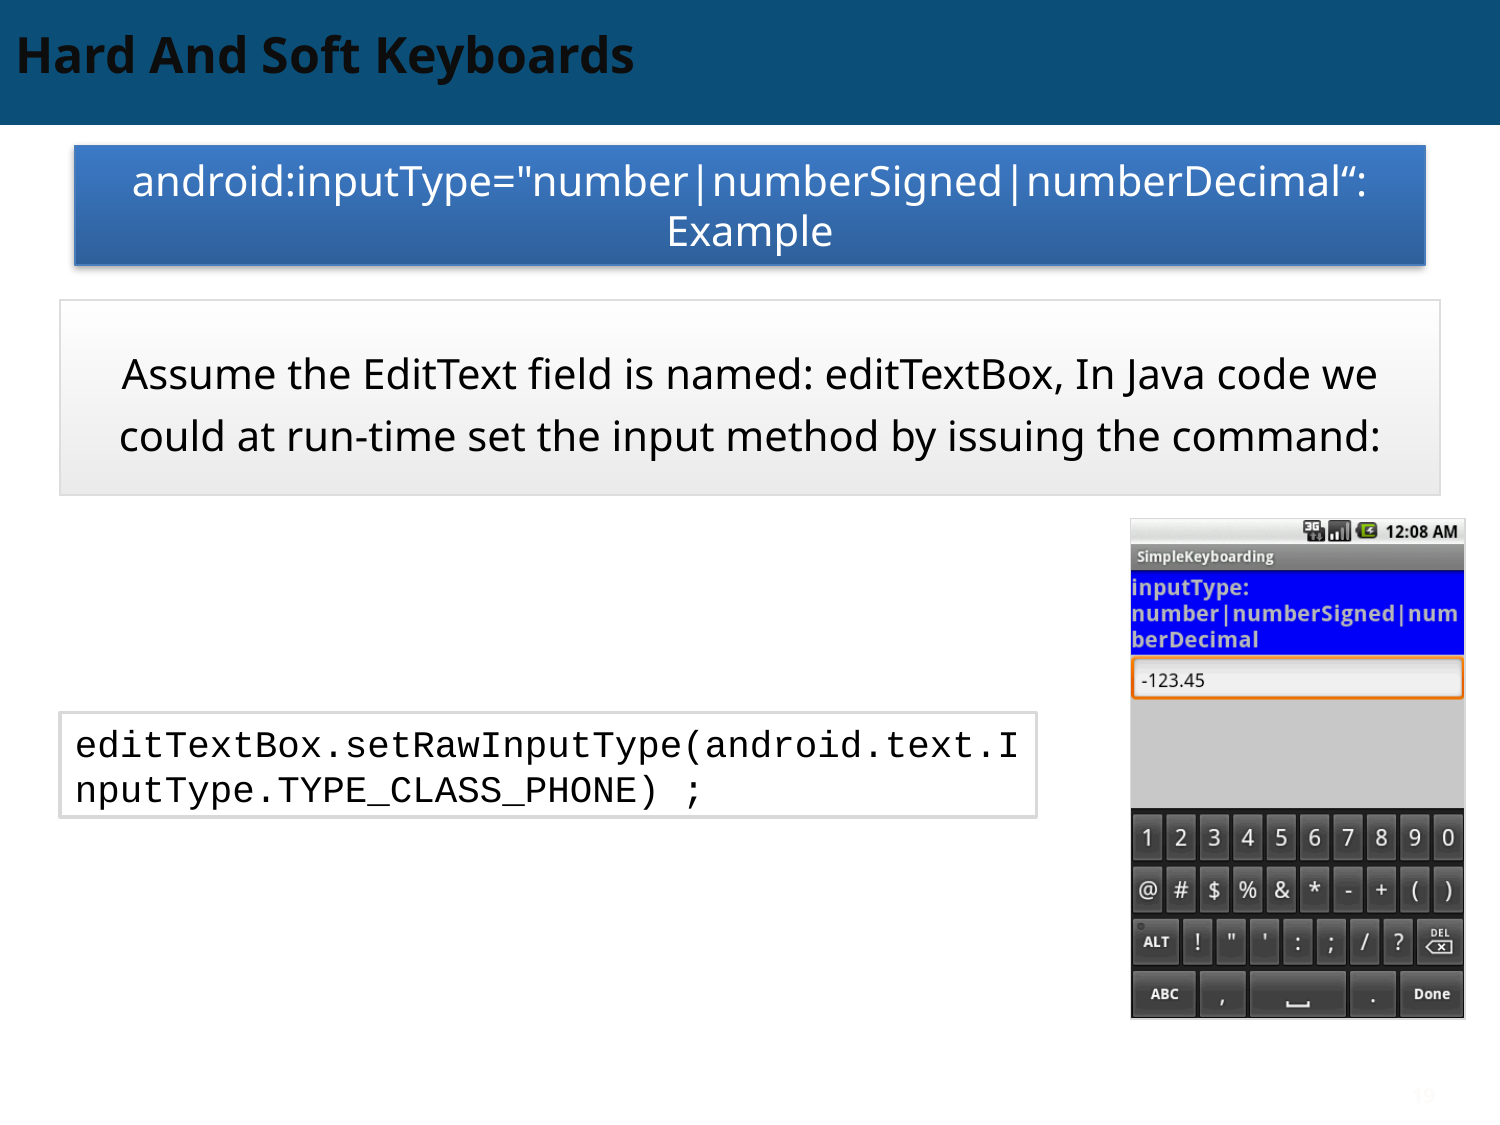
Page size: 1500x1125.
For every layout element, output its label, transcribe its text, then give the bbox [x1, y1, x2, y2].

text_box android:inputType="number|numberSigned|numberDecimal“: Example [74, 145, 1426, 266]
picture [1131, 518, 1465, 1019]
text_box editTextBox.setRawInputType(android.text.InputType.TYPE_CLASS_PHONE) ; [60, 712, 1037, 817]
text_box Assume the EditText field is named: editTextBox, In Java code we could at run-time set the input method by issuing the command: [59, 299, 1440, 495]
title Hard And Soft Keyboards [0, 21, 1351, 86]
